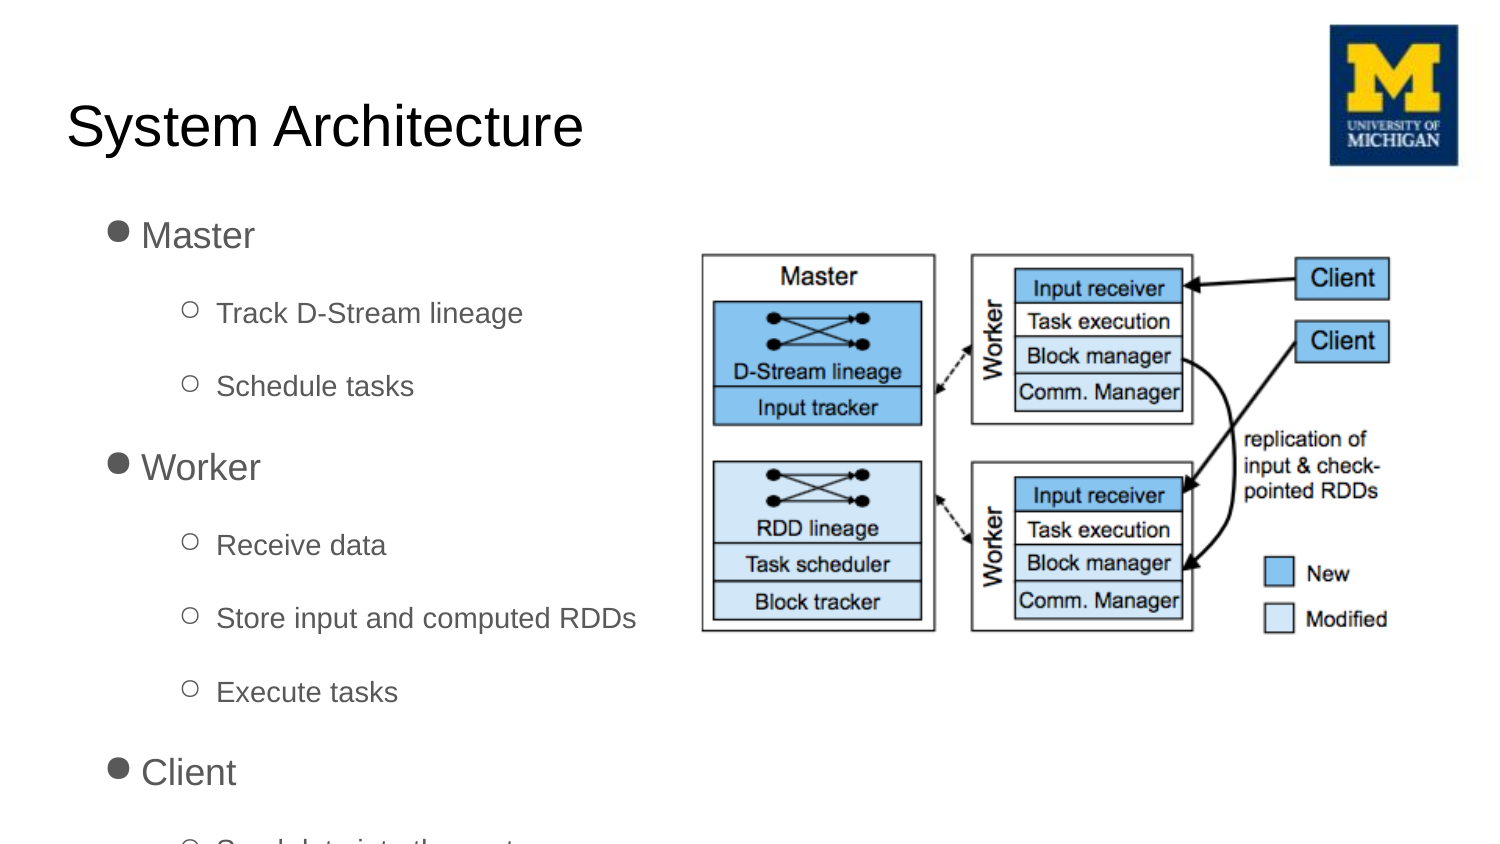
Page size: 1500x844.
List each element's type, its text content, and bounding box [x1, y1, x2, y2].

picture [0, 0, 1500, 844]
title System Architecture [51, 72, 1449, 167]
list Master Track D-Stream lineage Schedule tasks Worker Receive data Store input and computed RDDs Execute tasks Client Send data into the system [51, 189, 1449, 750]
